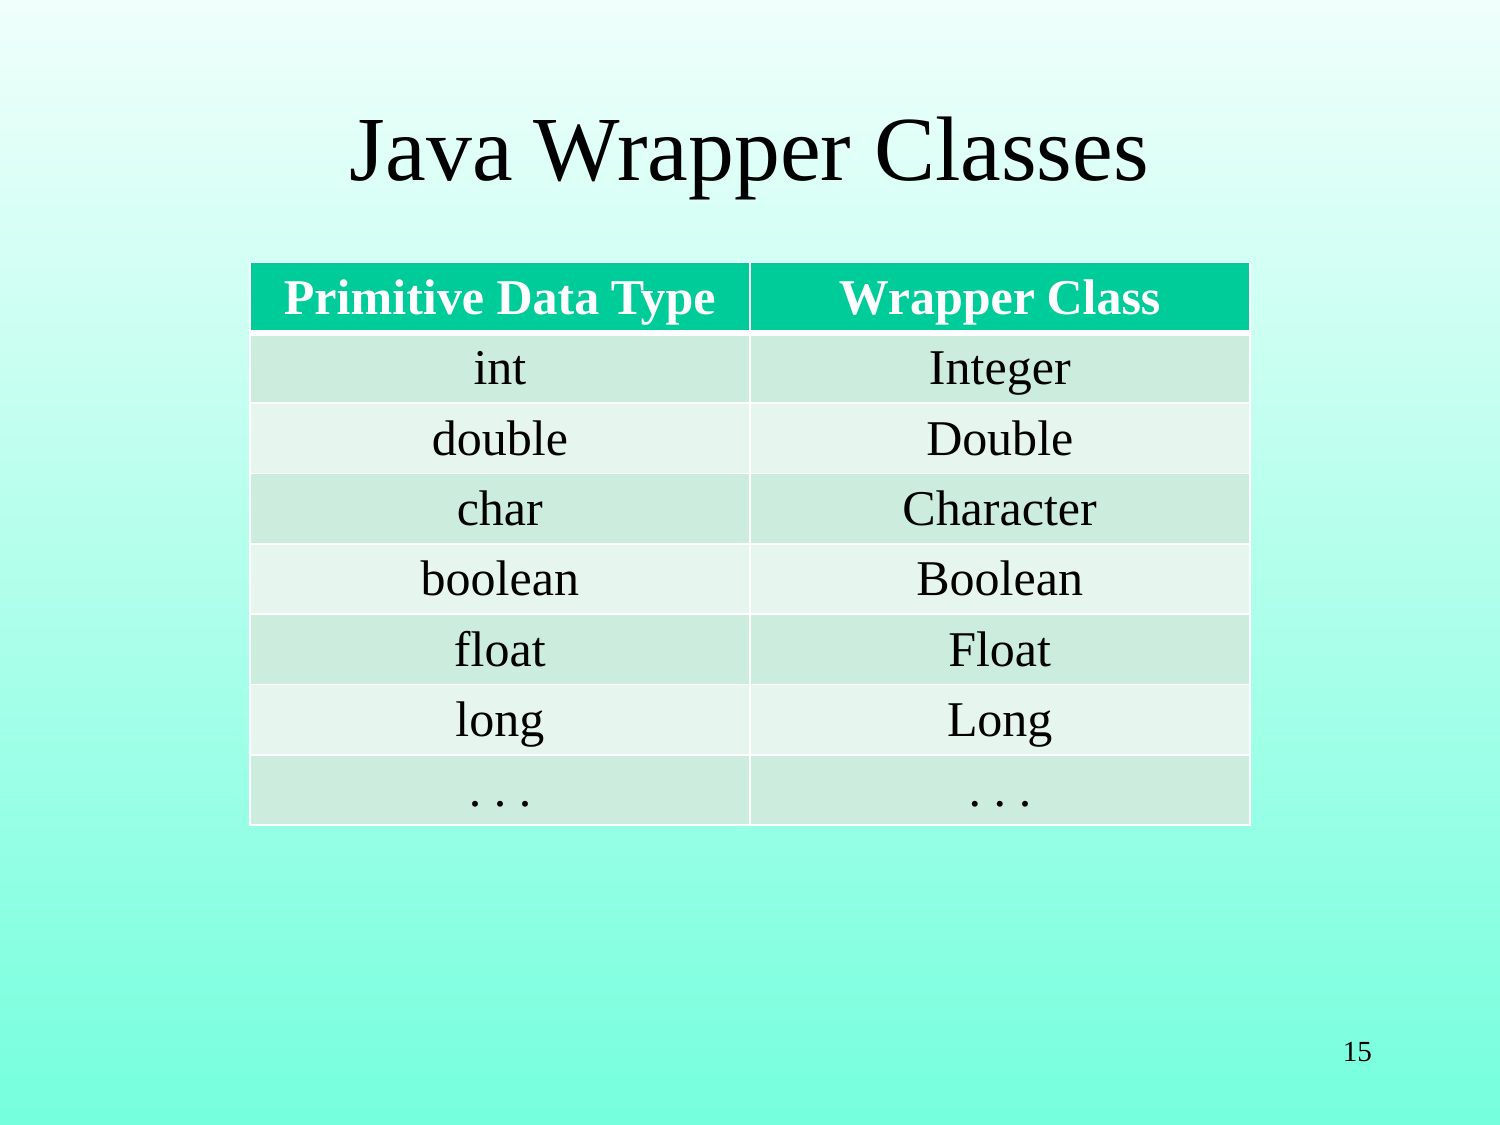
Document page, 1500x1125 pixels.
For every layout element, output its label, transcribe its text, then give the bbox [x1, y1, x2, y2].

table_header Wrapper Class [751, 263, 1249, 330]
slide_number 15 [1074, 1024, 1388, 1101]
table_cell char [251, 474, 749, 543]
table_cell Boolean [751, 545, 1249, 613]
table_cell Long [751, 685, 1249, 754]
table_cell boolean [251, 545, 749, 613]
table_cell long [251, 685, 749, 754]
table_cell Character [751, 474, 1249, 543]
table_cell . . . [251, 756, 749, 824]
table_cell int [251, 336, 749, 402]
table_header Primitive Data Type [251, 263, 749, 330]
title Java Wrapper Classes [112, 50, 1388, 238]
table_cell Float [751, 615, 1249, 684]
table_cell Integer [751, 336, 1249, 402]
table_cell float [251, 615, 749, 684]
table_cell Double [751, 404, 1249, 473]
table_cell double [251, 404, 749, 473]
table_cell . . . [751, 756, 1249, 824]
